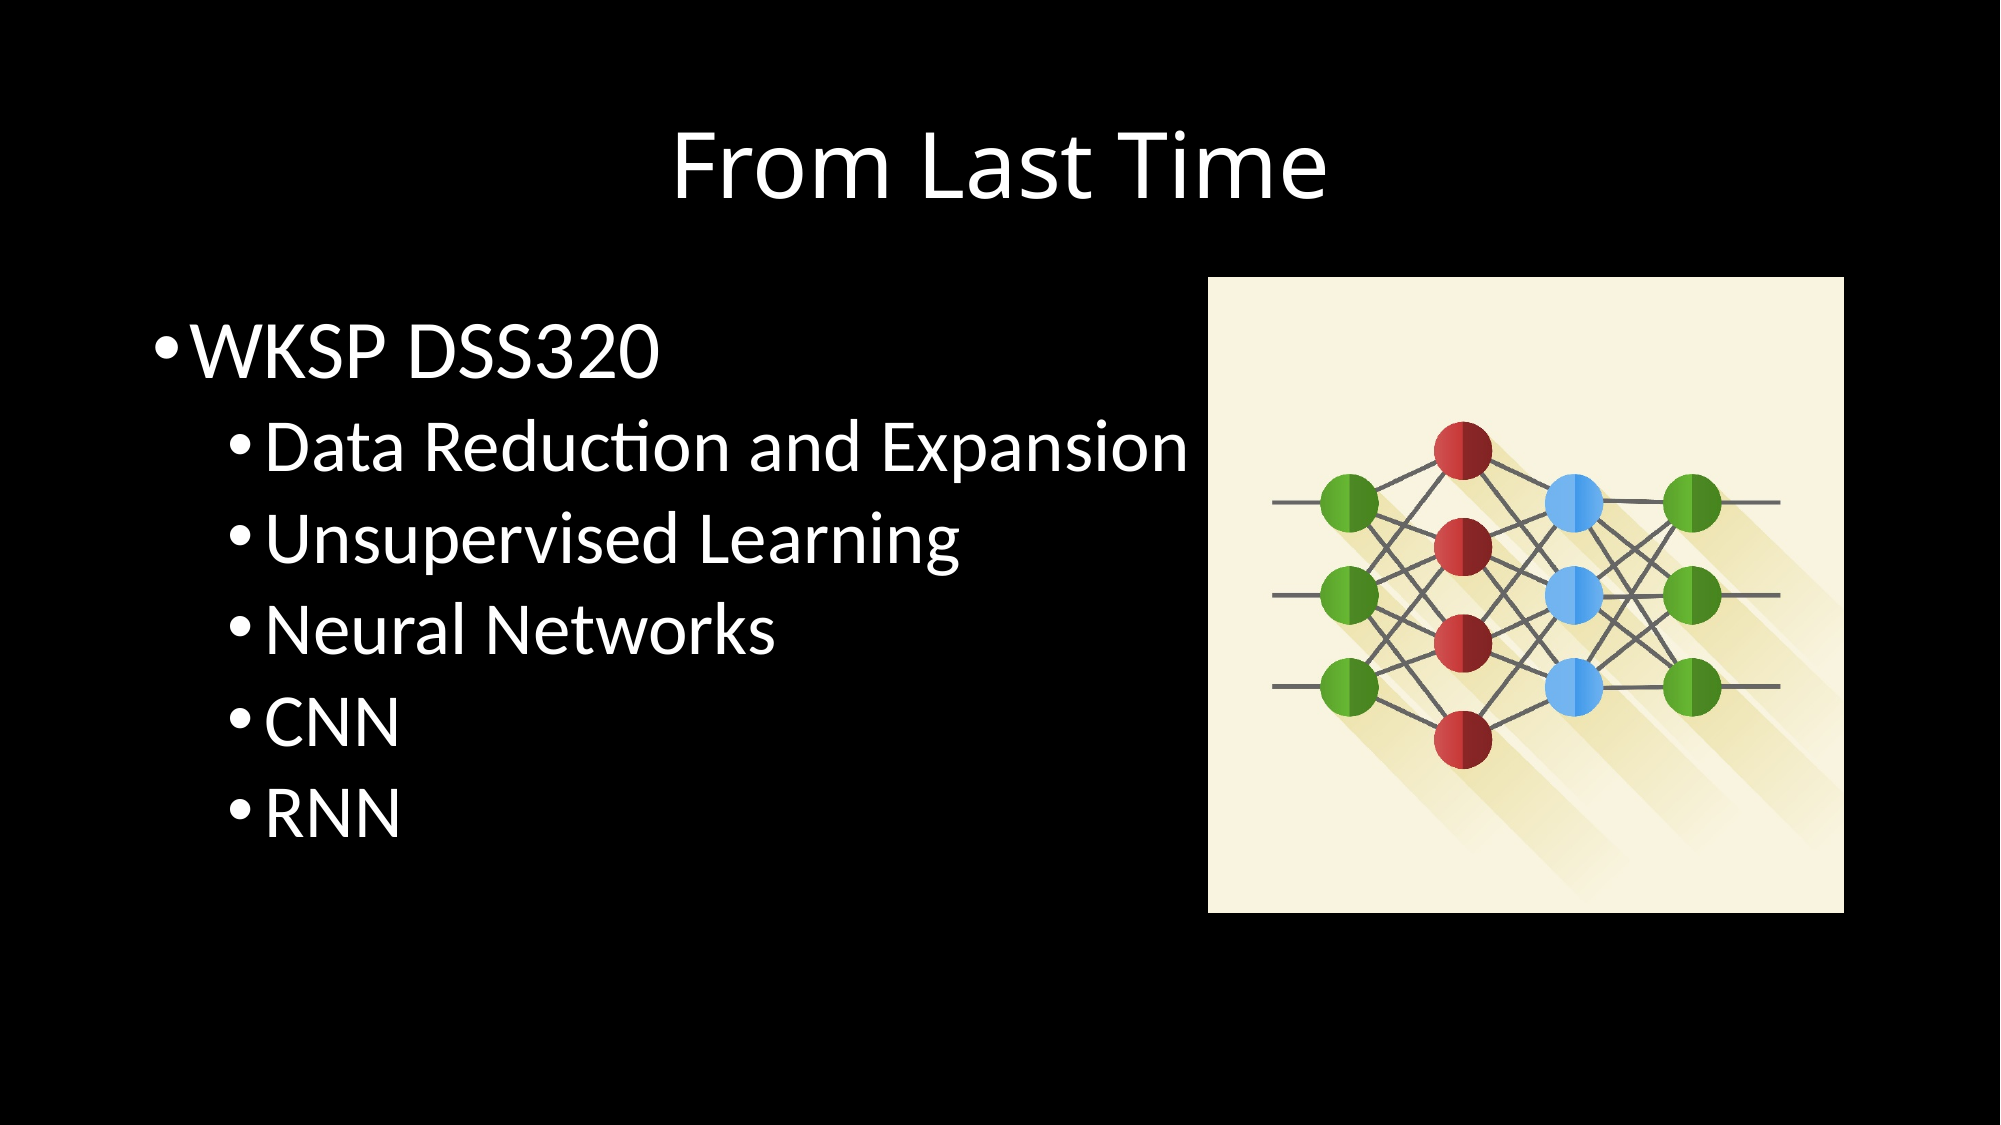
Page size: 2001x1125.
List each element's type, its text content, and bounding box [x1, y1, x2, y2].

title From Last Time [137, 59, 1863, 278]
picture [1208, 277, 1844, 913]
list WKSP DSS320 Data Reduction and Expansion Unsupervised Learning Neural Networks CNN RNN [137, 299, 1863, 1014]
